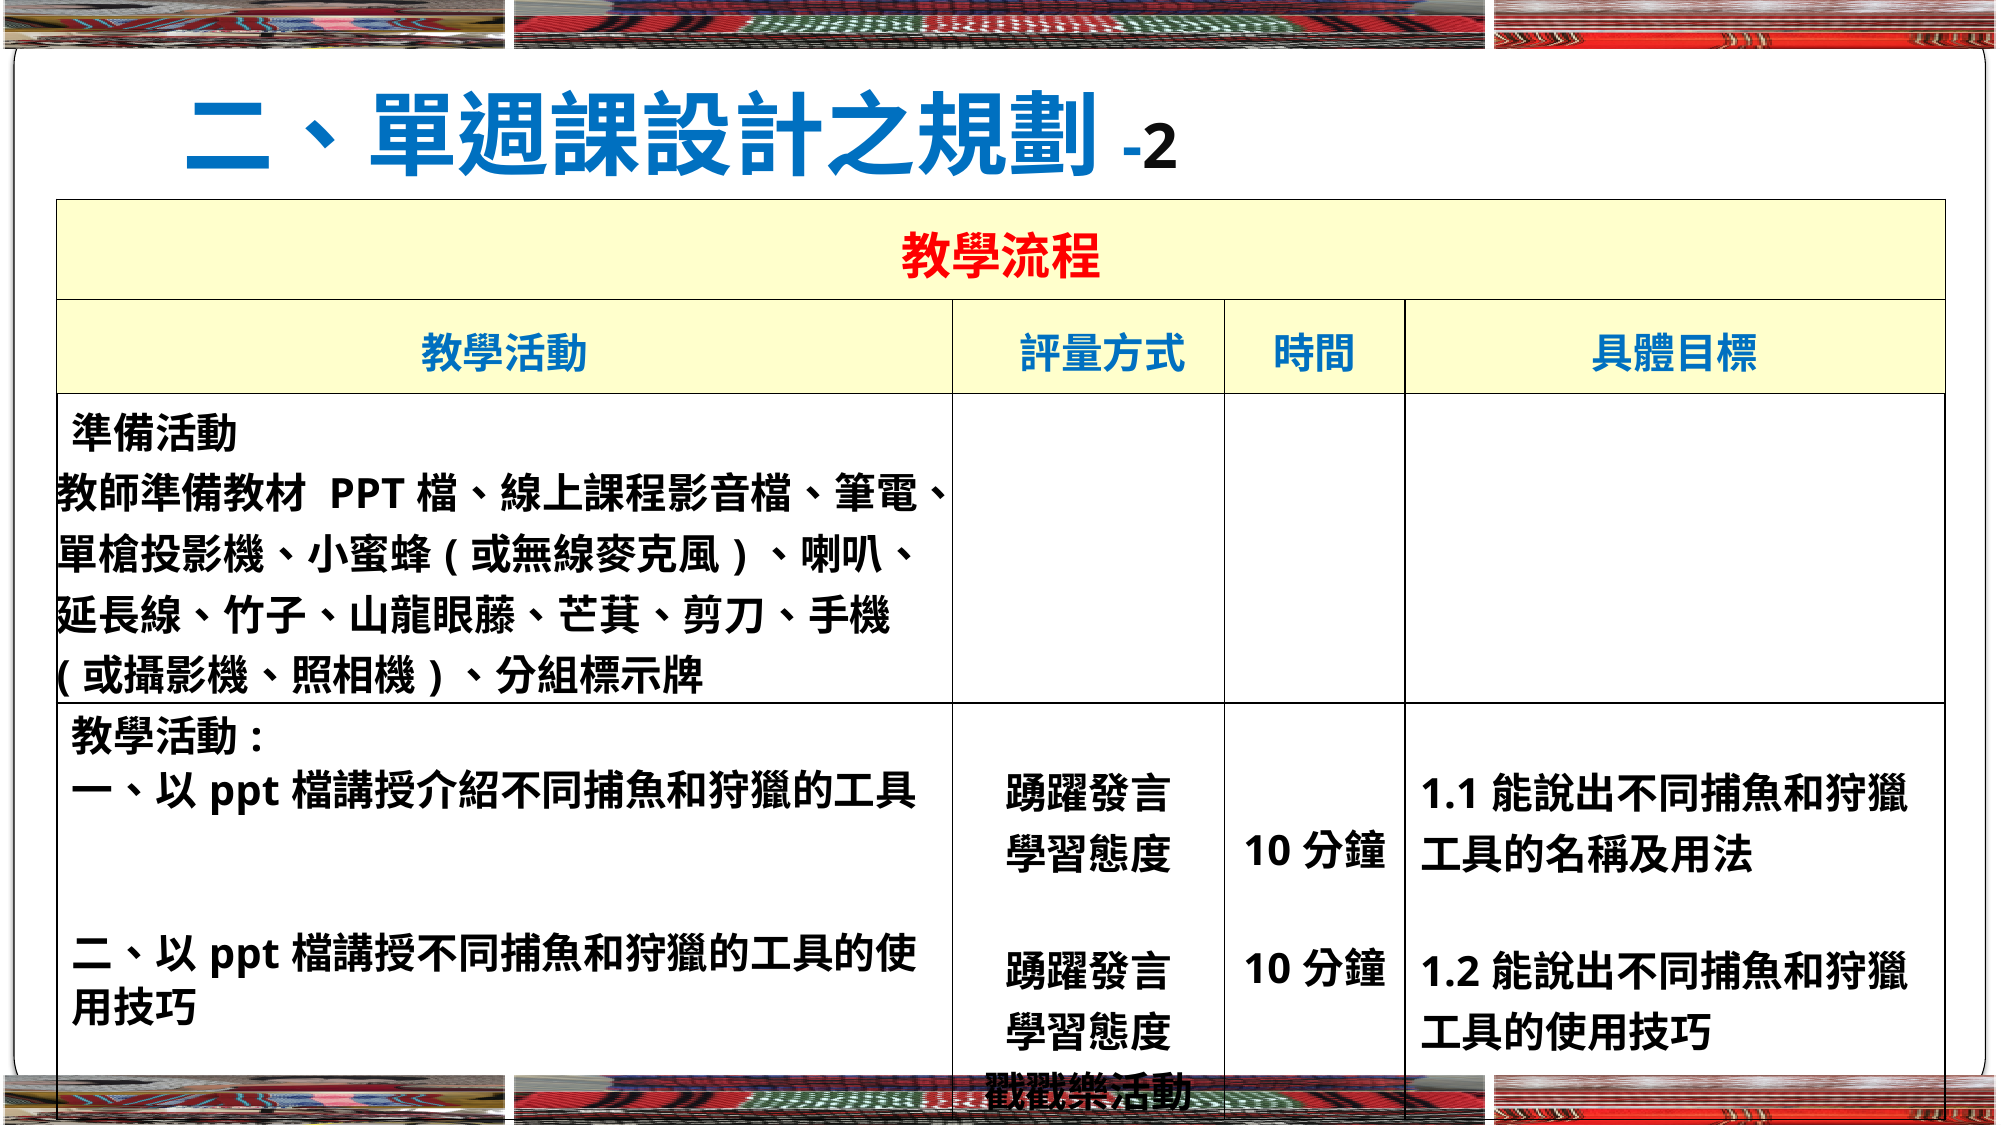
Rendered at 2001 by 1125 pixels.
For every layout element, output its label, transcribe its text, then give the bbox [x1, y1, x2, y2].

table_cell [1406, 394, 1944, 702]
table_cell [953, 394, 1224, 702]
text_box 二、單週課設計之規劃-2 [168, 69, 1301, 195]
table_cell 教學活動: 一、以ppt檔講授介紹不同捕魚和狩獵的工具 二、以ppt檔講授不同捕魚和狩獵的工具的使用技巧 [58, 704, 952, 1073]
table_cell 10分鐘 10分鐘 [1225, 704, 1404, 1073]
table_cell [1225, 394, 1404, 702]
picture [0, 0, 2000, 50]
table_cell 踴躍發言 學習態度 踴躍發言 學習態度 戳戳樂活動 [953, 704, 1224, 1073]
table_cell 1.1能說出不同捕魚和狩獵工具的名稱及用法 1.2能說出不同捕魚和狩獵工具的使用技巧 [1406, 704, 1944, 1073]
table_cell 準備活動 教師準備教材 PPT檔、線上課程影音檔、筆電、單槍投影機、小蜜蜂(或無線麥克風)、喇叭、延長線、竹子、山龍眼藤、芒萁、剪刀、手機(或攝影機、照相機)、分組標示牌 [58, 394, 952, 702]
picture [0, 1075, 2000, 1125]
table_cell 具體目標 [1406, 300, 1945, 393]
table_cell 評量方式 [953, 300, 1224, 393]
table_cell 時間 [1225, 300, 1404, 393]
table_header 教學流程 [57, 200, 1945, 299]
table_cell 教學活動 [57, 300, 952, 393]
